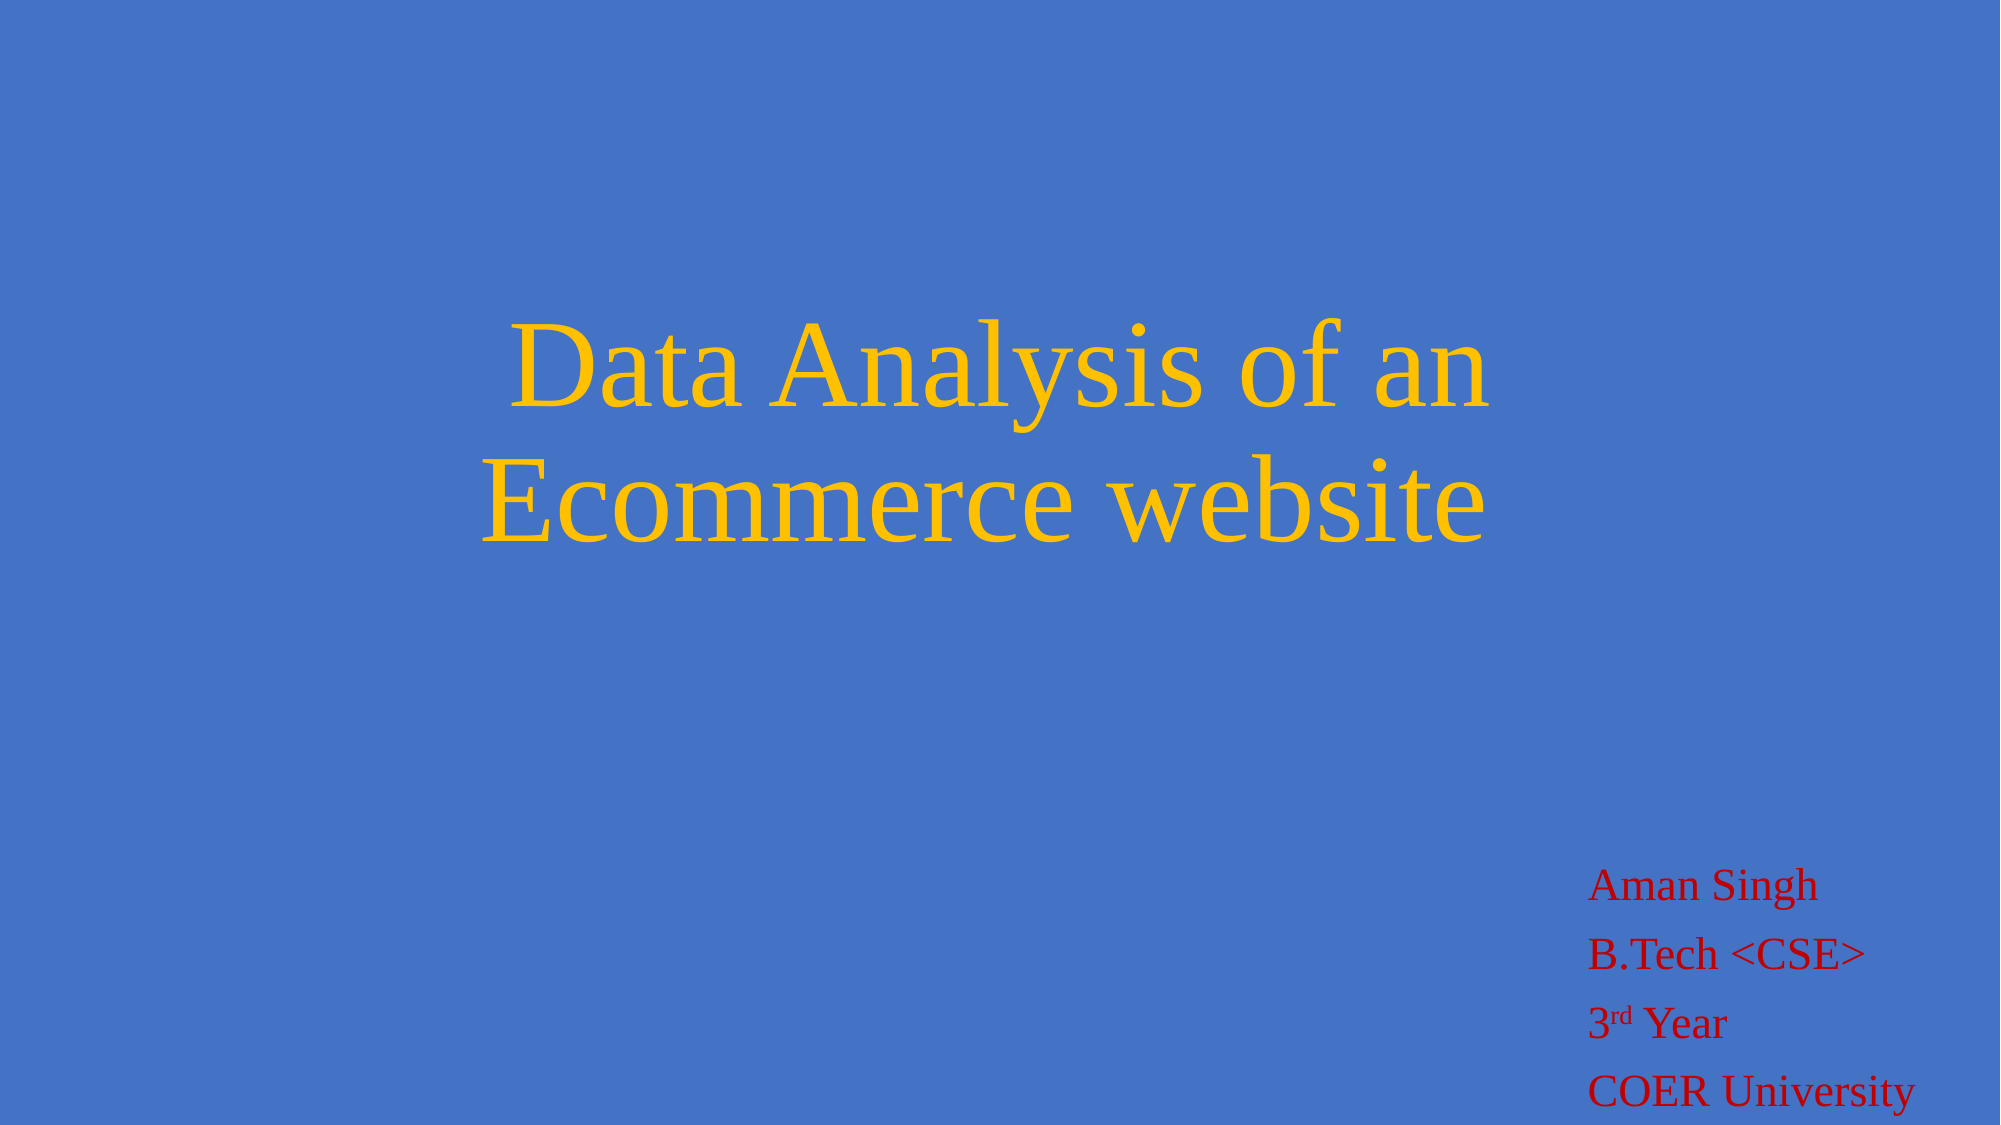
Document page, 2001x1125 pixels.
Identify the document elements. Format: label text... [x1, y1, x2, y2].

title Data Analysis of an Ecommerce website [249, 184, 1750, 576]
subtitle Aman Singh B.Tech <CSE> 3rd Year COER University [1572, 853, 1972, 1125]
